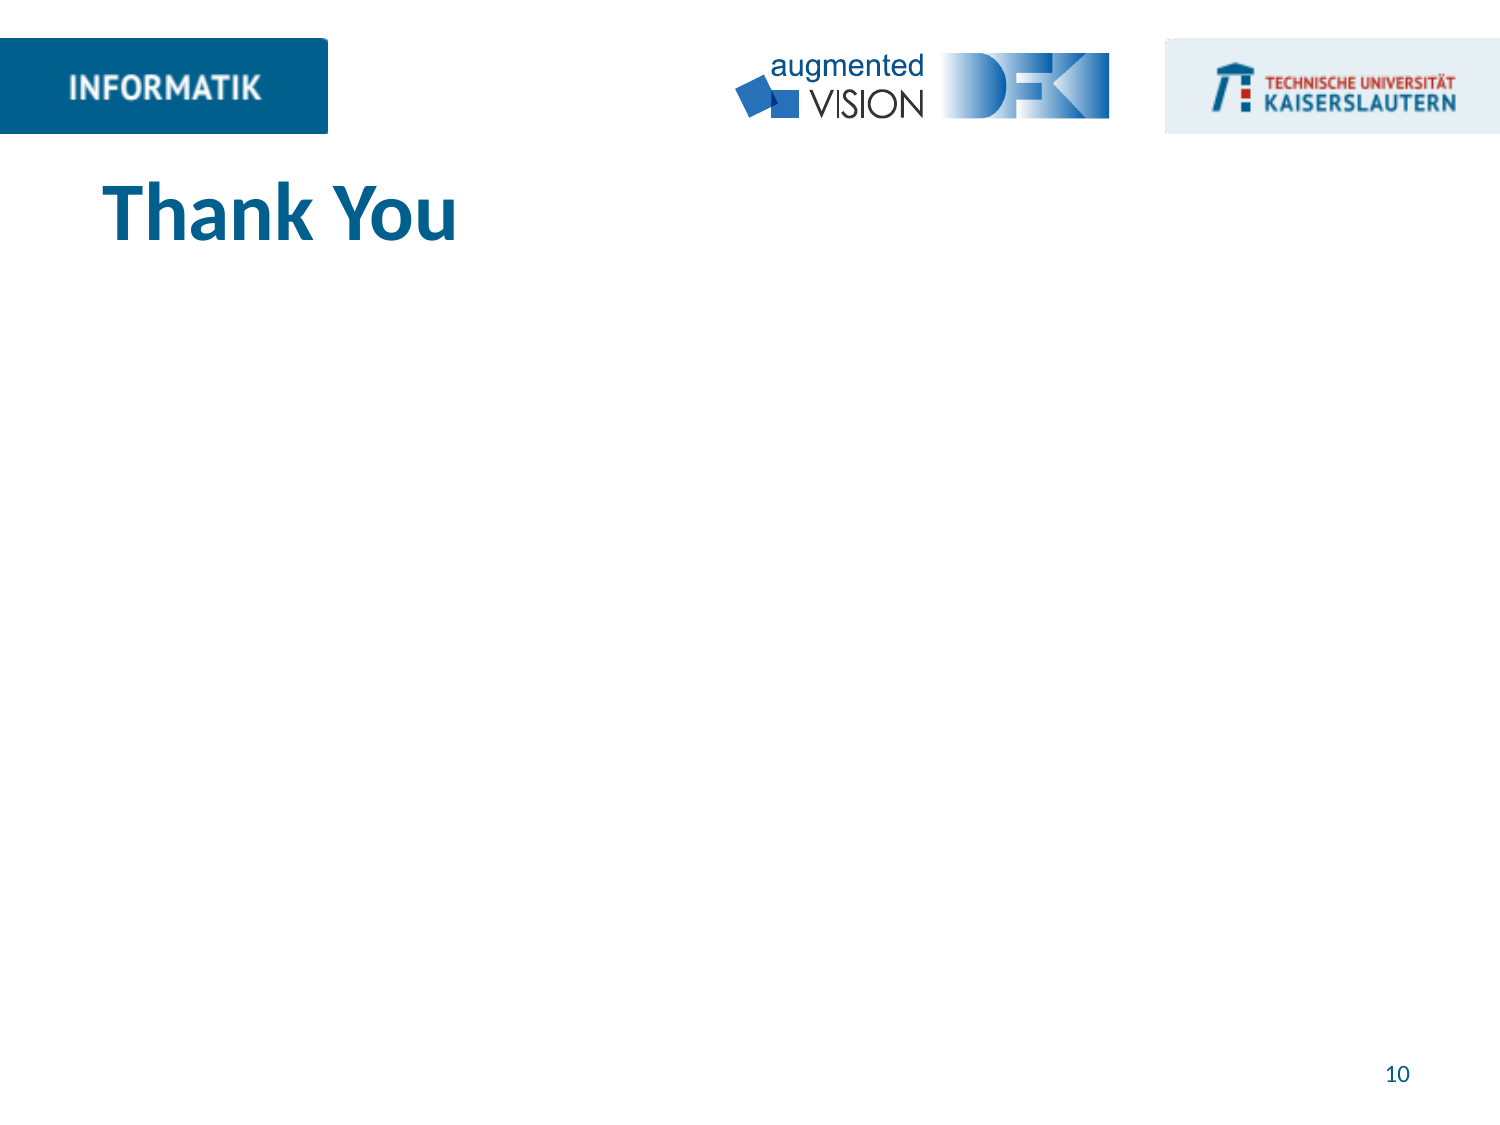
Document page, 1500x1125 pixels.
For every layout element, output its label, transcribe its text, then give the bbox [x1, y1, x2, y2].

title Thank You [88, 150, 1425, 337]
slide_number 10 [1074, 1042, 1425, 1103]
